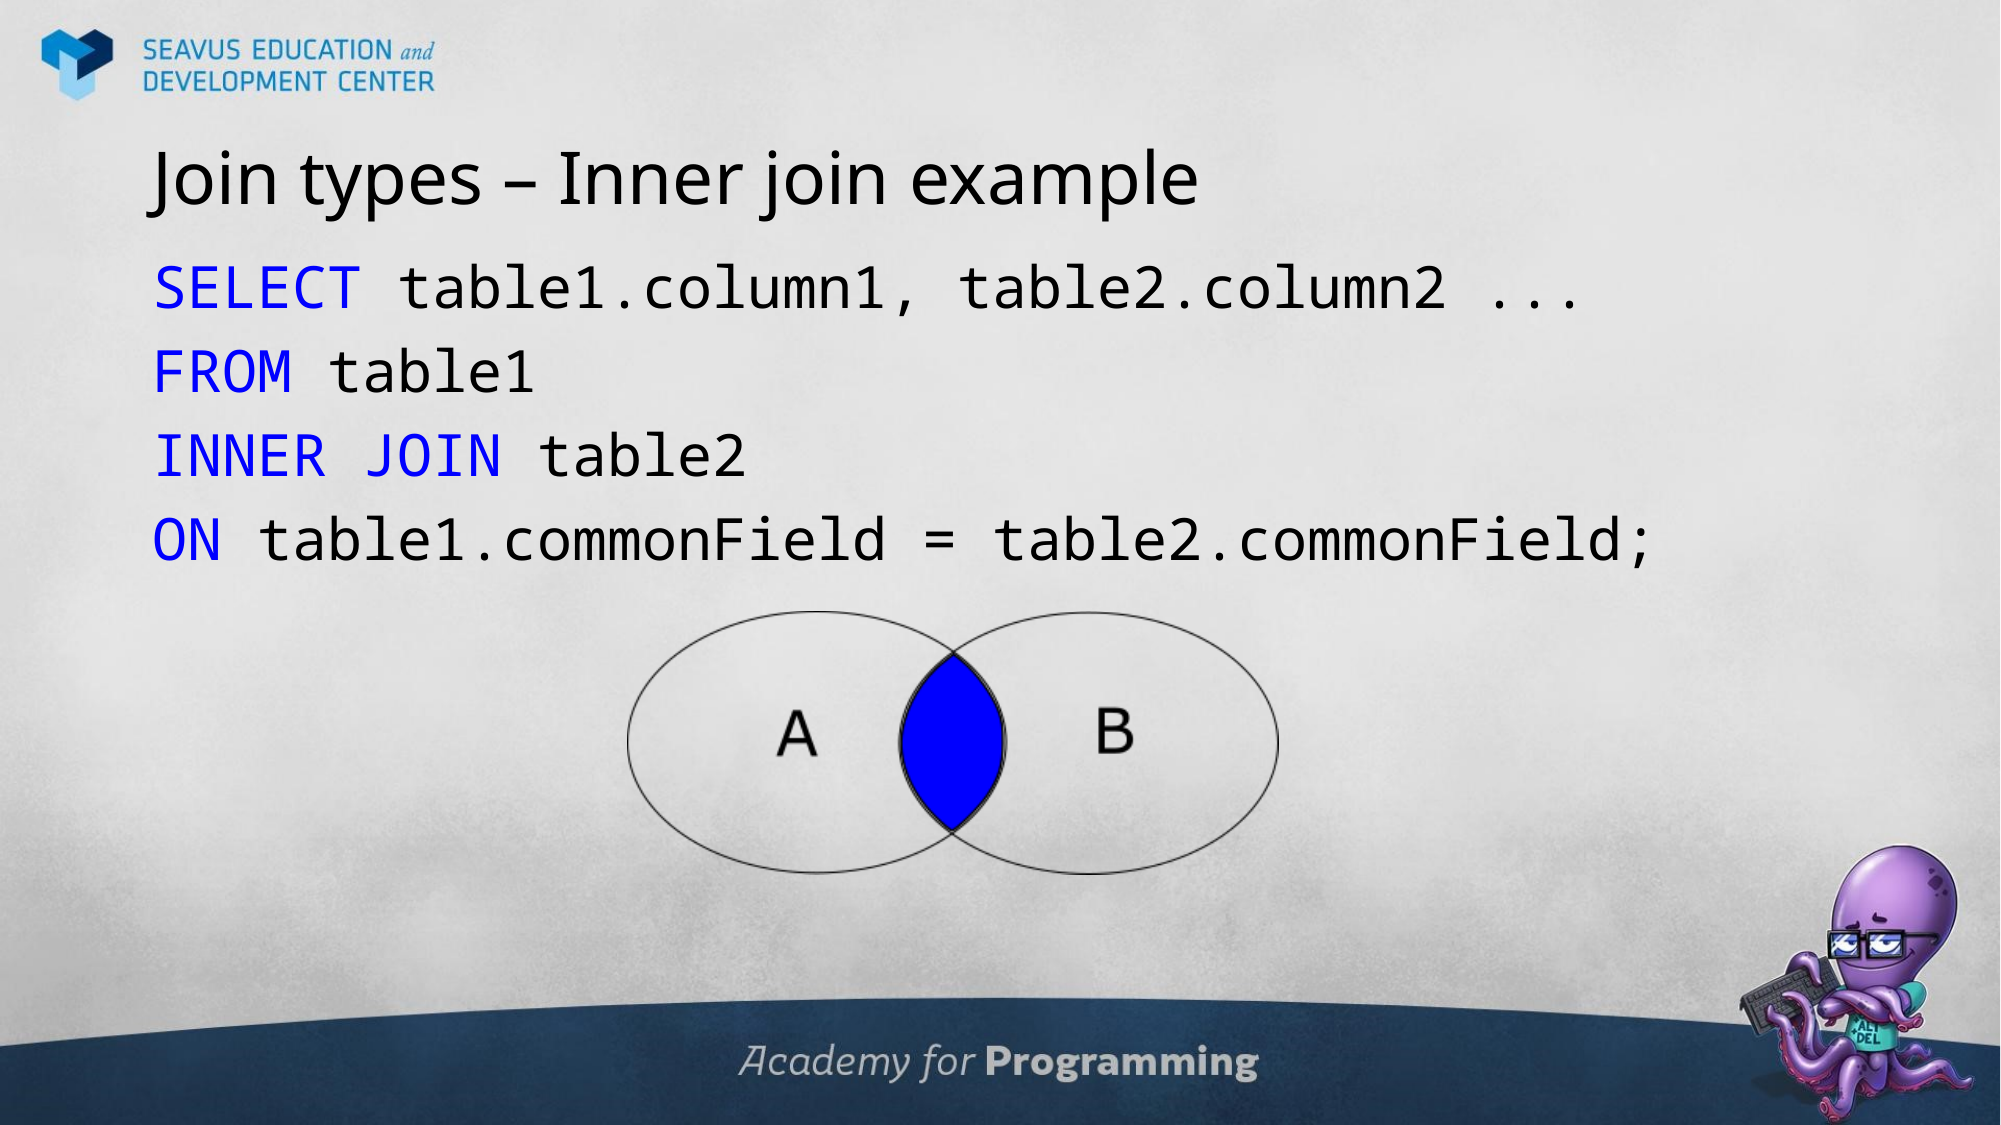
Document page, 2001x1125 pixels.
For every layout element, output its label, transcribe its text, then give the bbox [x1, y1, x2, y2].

list SELECT table1.column1, table2.column2 ... FROM table1 INNER JOIN table2 ON table1.commonField = table2.commonField; [137, 250, 1863, 965]
picture [0, 0, 2001, 1125]
title Join types – Inner join example [137, 111, 1863, 250]
